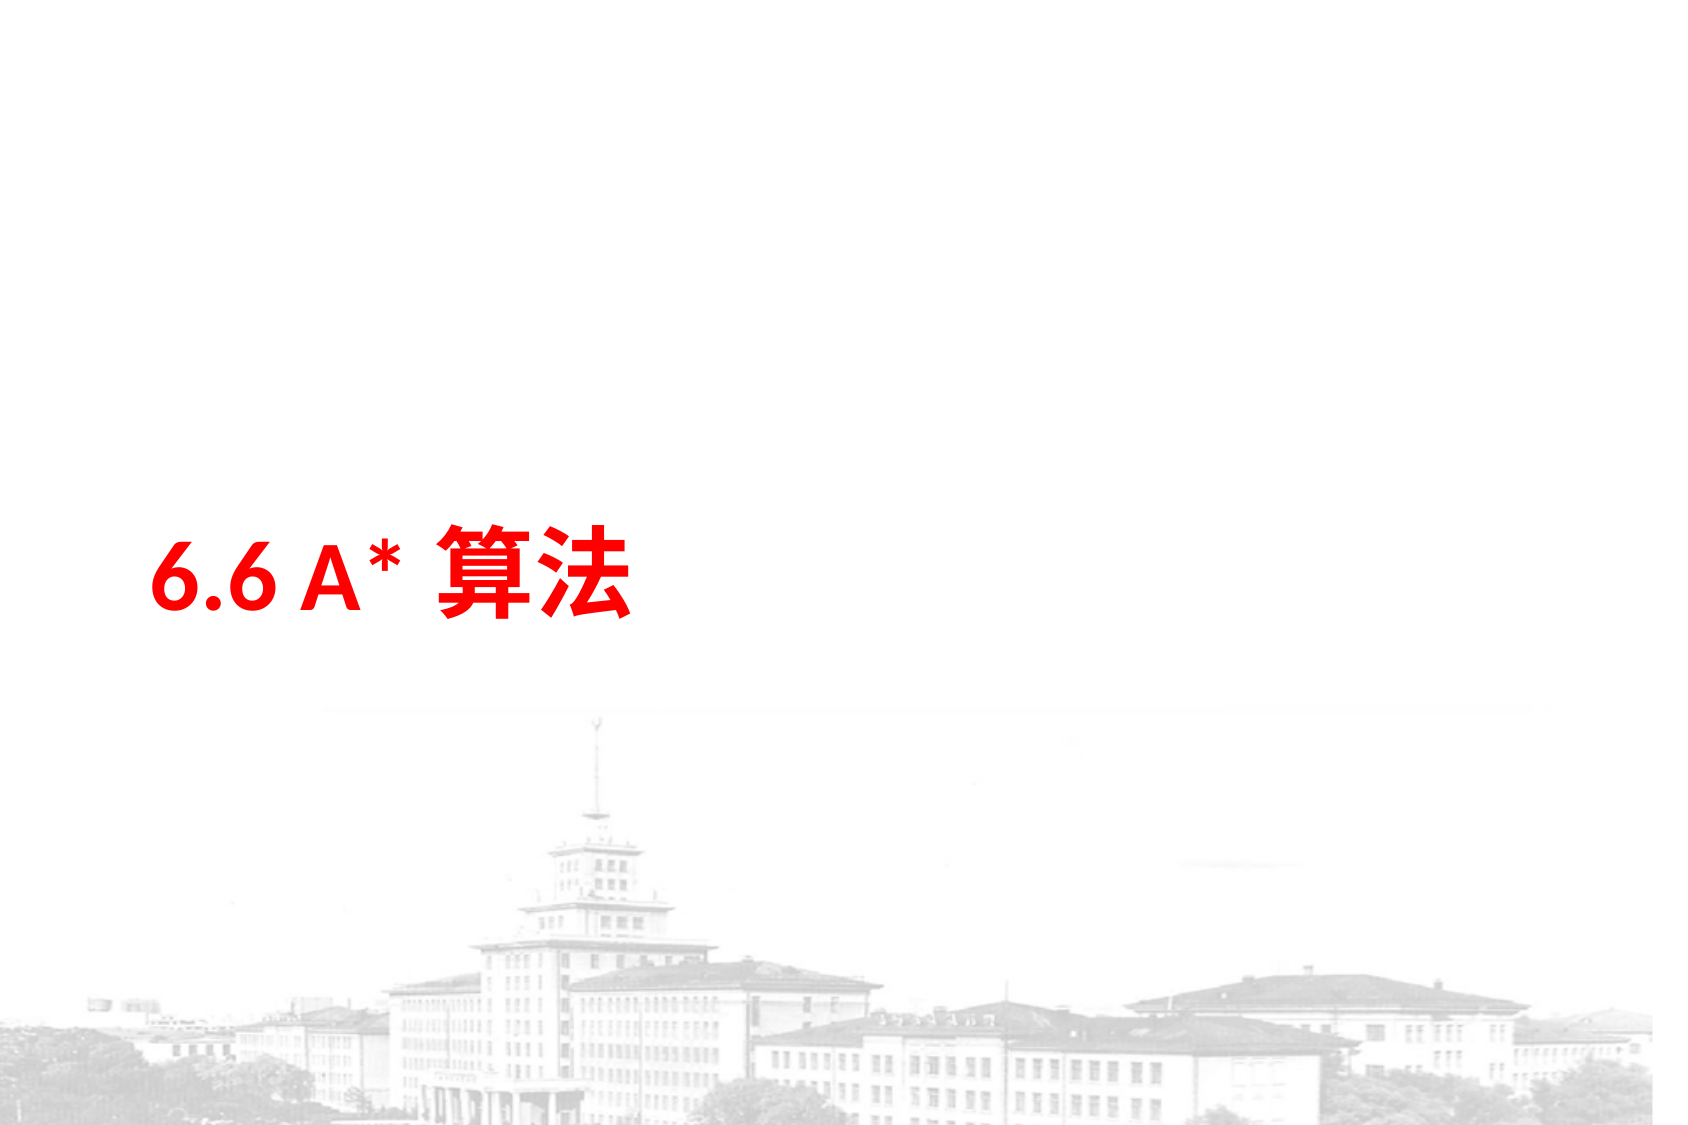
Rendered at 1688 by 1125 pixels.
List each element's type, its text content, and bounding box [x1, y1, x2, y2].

list 6.6 A*算法 [134, 503, 1589, 863]
picture [0, 529, 1688, 1125]
